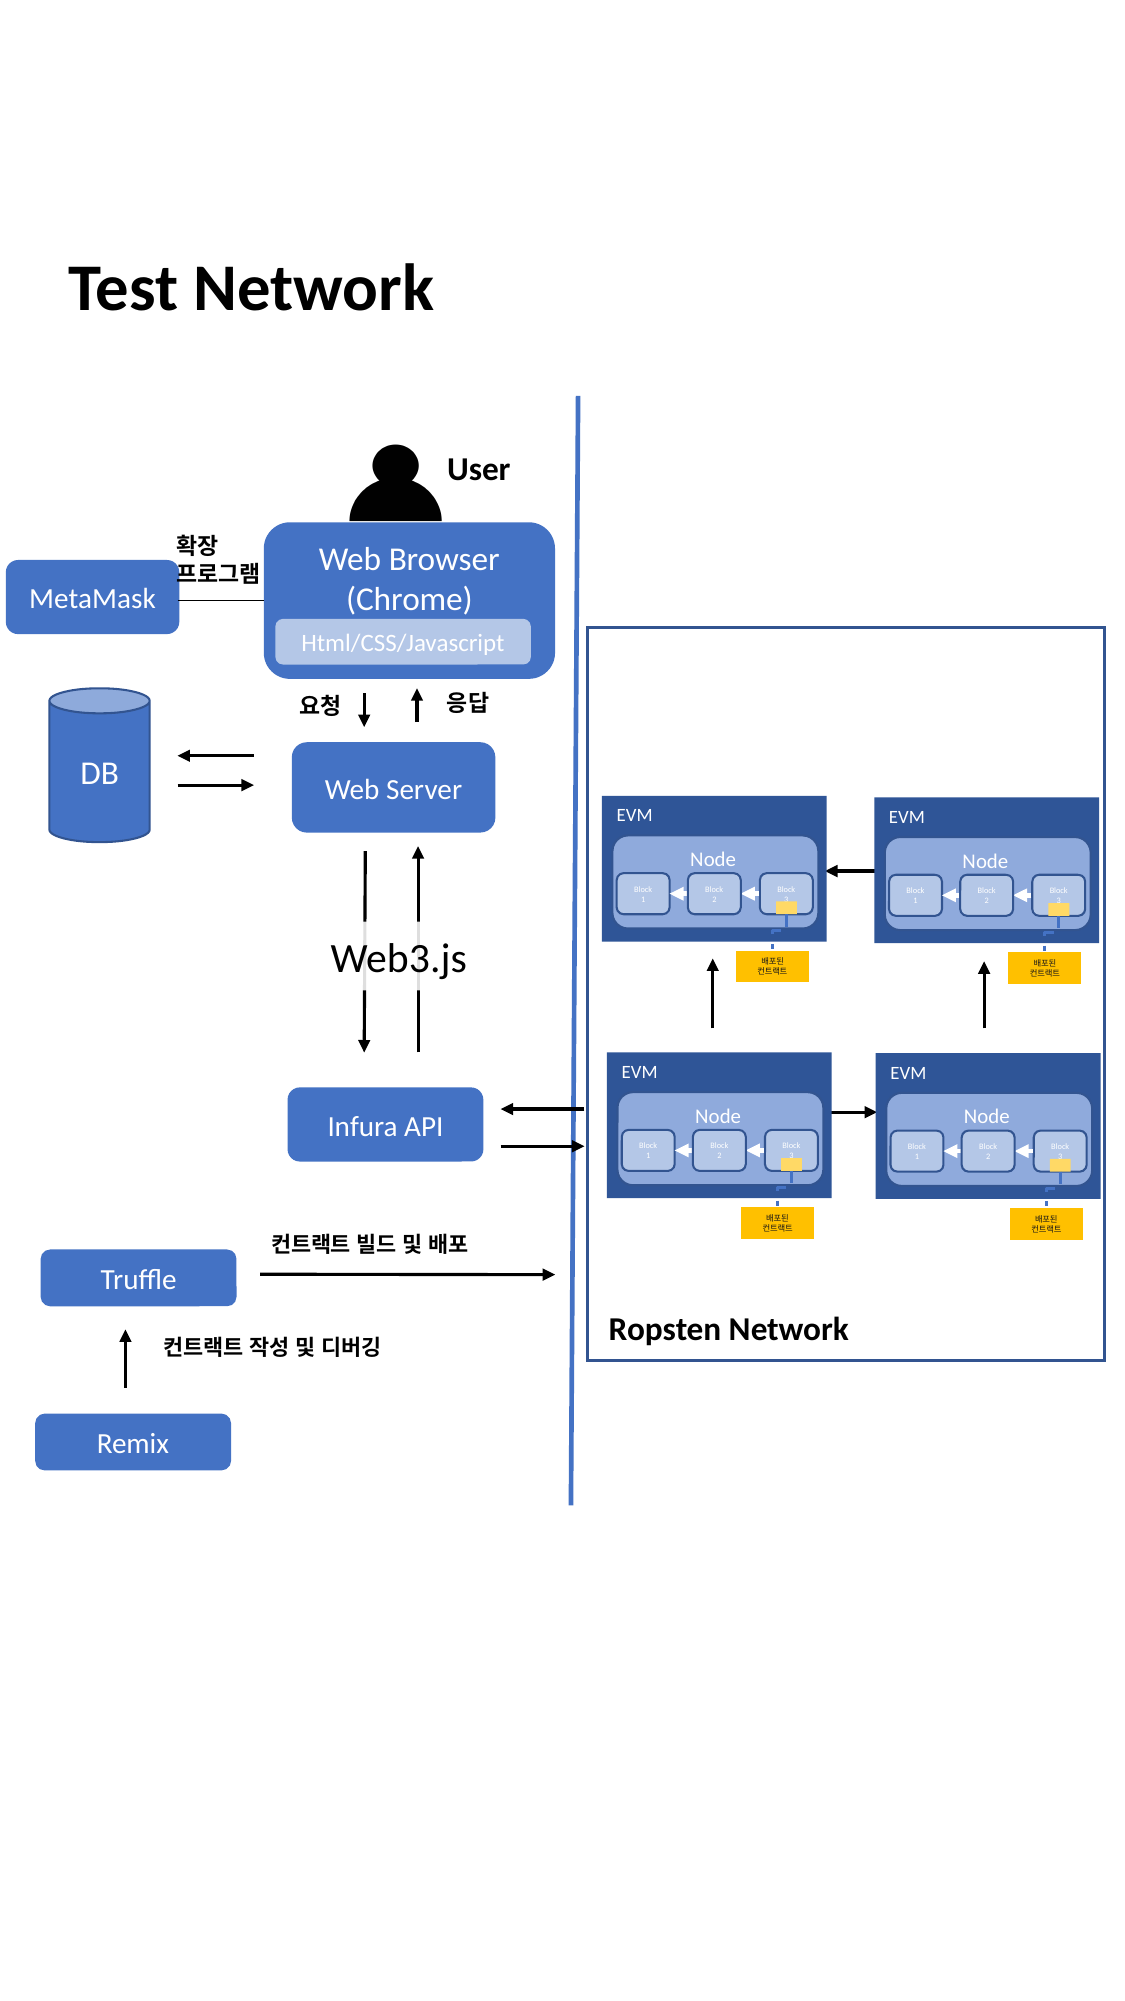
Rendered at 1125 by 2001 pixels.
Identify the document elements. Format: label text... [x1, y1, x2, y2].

text_box Web Server [290, 741, 497, 834]
text_box Truffle [39, 1248, 238, 1308]
text_box DB [48, 687, 151, 844]
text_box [606, 1052, 832, 1255]
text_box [570, 395, 579, 1108]
text_box Web3.js [419, 920, 546, 992]
text_box 컨트랙트 빌드 및 배포 [256, 1223, 542, 1265]
text_box Test Network [53, 236, 562, 332]
text_box 요청 [285, 684, 370, 727]
text_box 응답 [432, 680, 517, 724]
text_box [570, 1147, 579, 1506]
text_box MetaMask [4, 558, 181, 636]
text_box [586, 627, 1106, 1361]
text_box Html/CSS/Javascript [274, 617, 532, 666]
text_box User [445, 439, 546, 495]
text_box Ropsten Network [594, 1300, 902, 1395]
text_box 컨트랙트 작성 및 디버깅 [149, 1326, 410, 1368]
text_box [874, 797, 1100, 1000]
text_box Web Browser (Chrome) [262, 521, 557, 680]
text_box Infura Node [602, 1039, 833, 1099]
text_box Remix [34, 1412, 233, 1472]
text_box Infura API [286, 1086, 485, 1163]
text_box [875, 1053, 1101, 1256]
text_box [601, 795, 827, 999]
text_box 확장 프로그램 [161, 524, 337, 594]
text_box Web3.js [251, 920, 364, 992]
picture [346, 439, 445, 524]
text_box Web3.js [366, 920, 418, 992]
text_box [570, 1110, 579, 1146]
